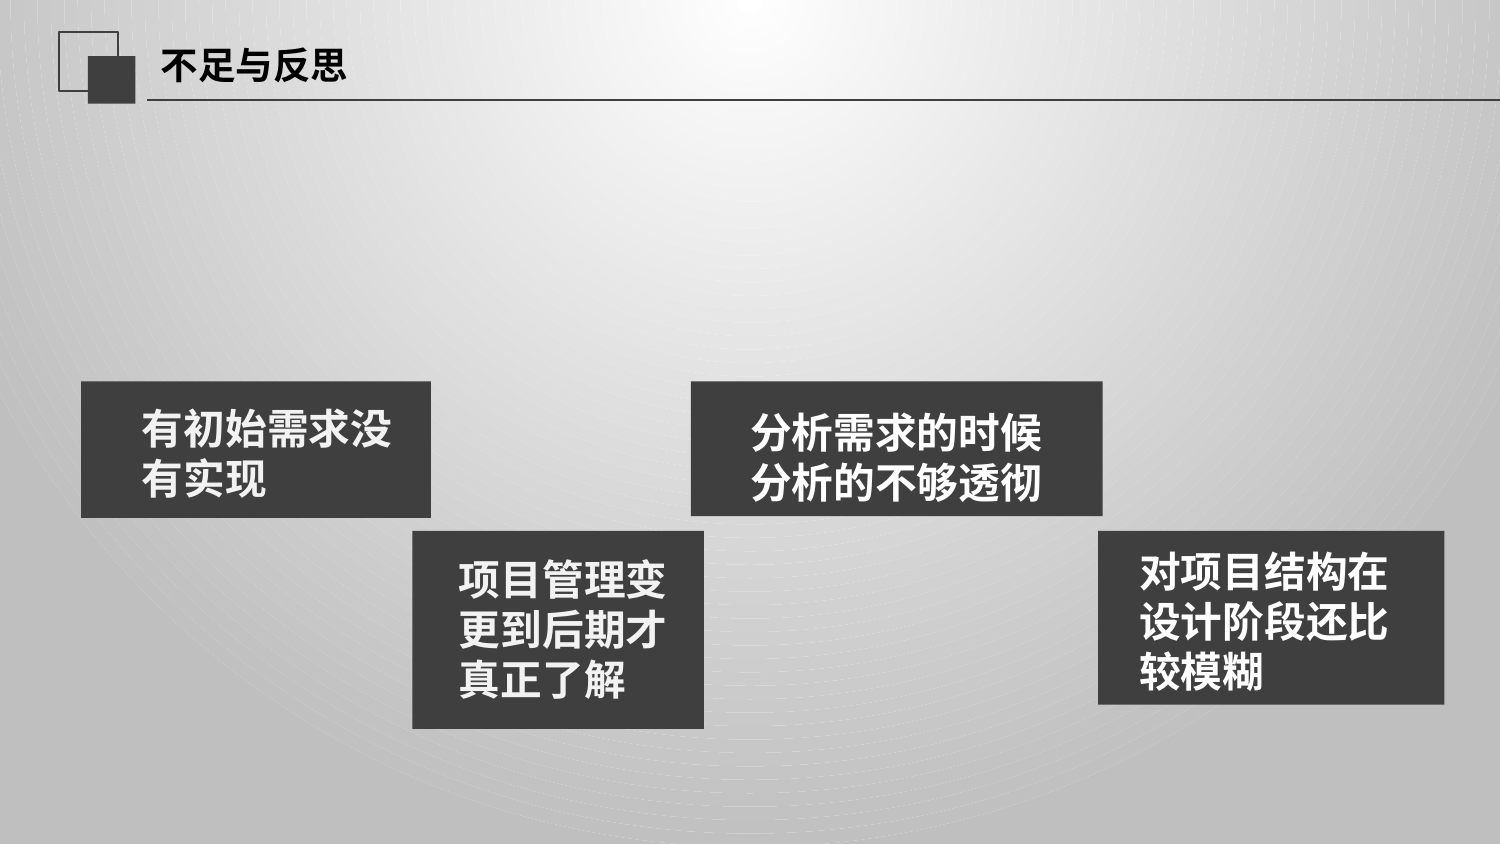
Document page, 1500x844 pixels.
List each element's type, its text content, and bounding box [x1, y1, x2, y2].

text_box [1097, 530, 1445, 705]
title 不足与反思 [145, 32, 680, 97]
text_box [690, 381, 1103, 517]
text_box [80, 381, 432, 519]
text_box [411, 530, 705, 730]
